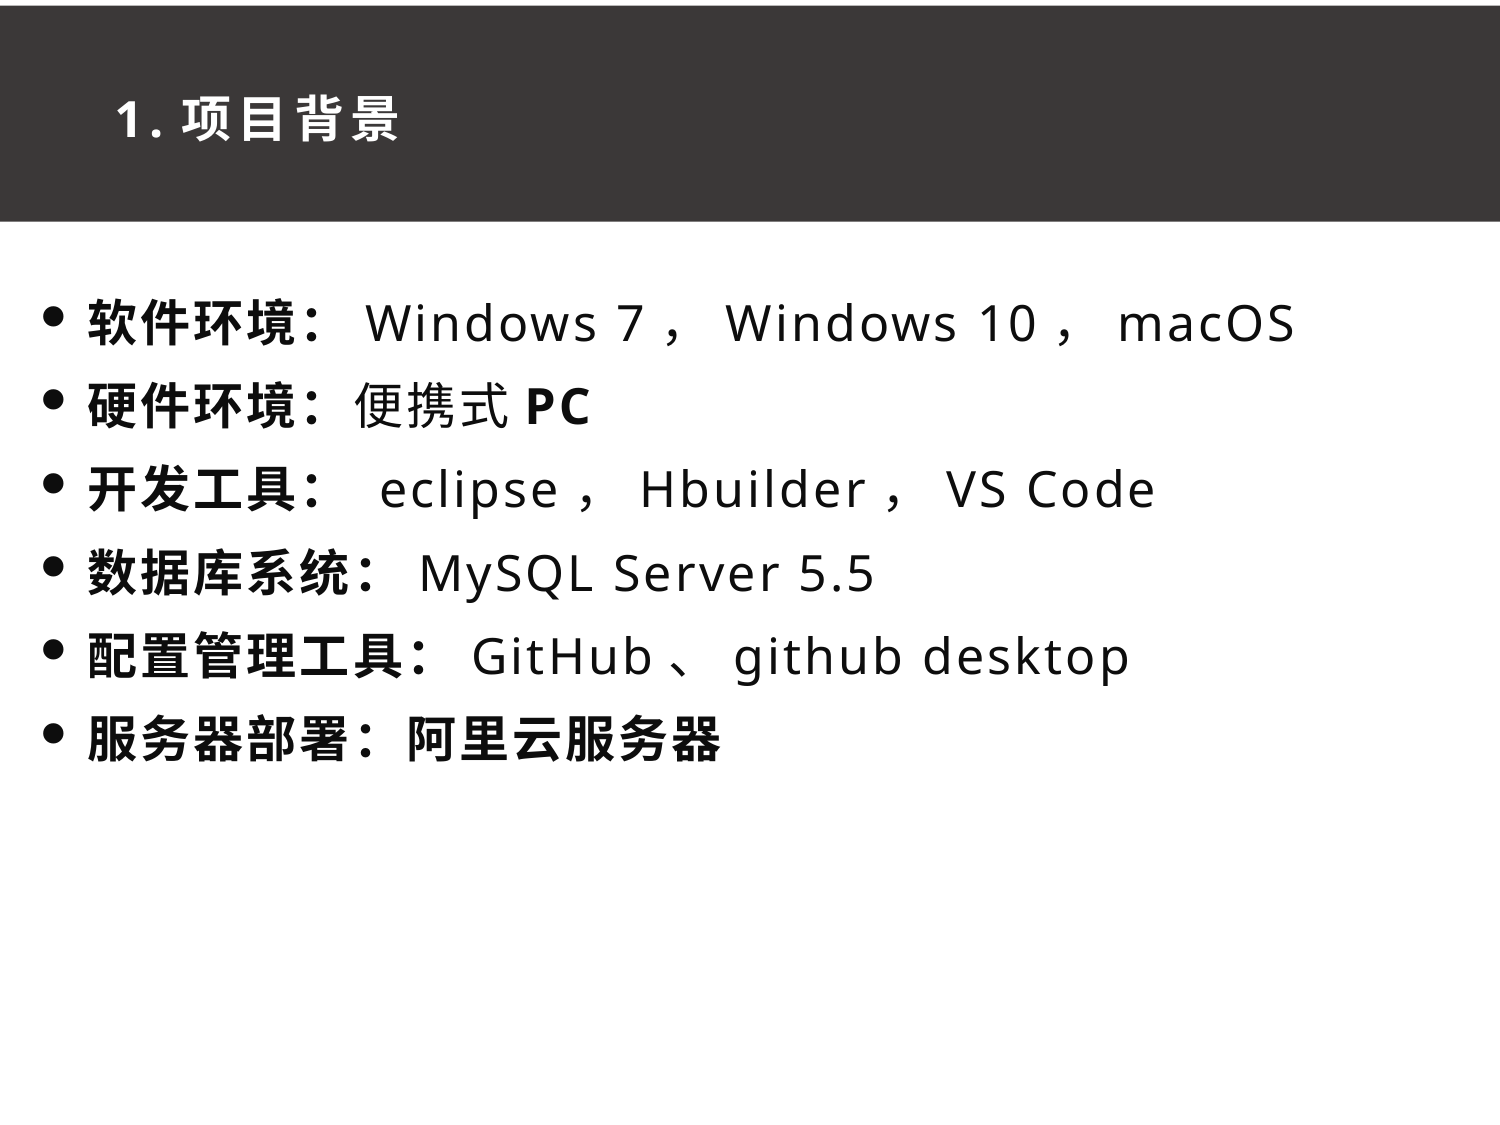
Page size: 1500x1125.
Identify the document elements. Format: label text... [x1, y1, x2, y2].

text_box 1.项目背景 [97, 81, 1446, 146]
text_box [0, 5, 1500, 223]
text_box 软件环境：Windows 7，Windows 10，macOS 硬件环境：便携式PC 开发工具： eclipse，Hbuilder，VS Code 数据库系统：MySQL Server 5.5 配置管理工具：GitHub、github desktop 服务器部署：阿里云服务器 [29, 297, 1485, 922]
